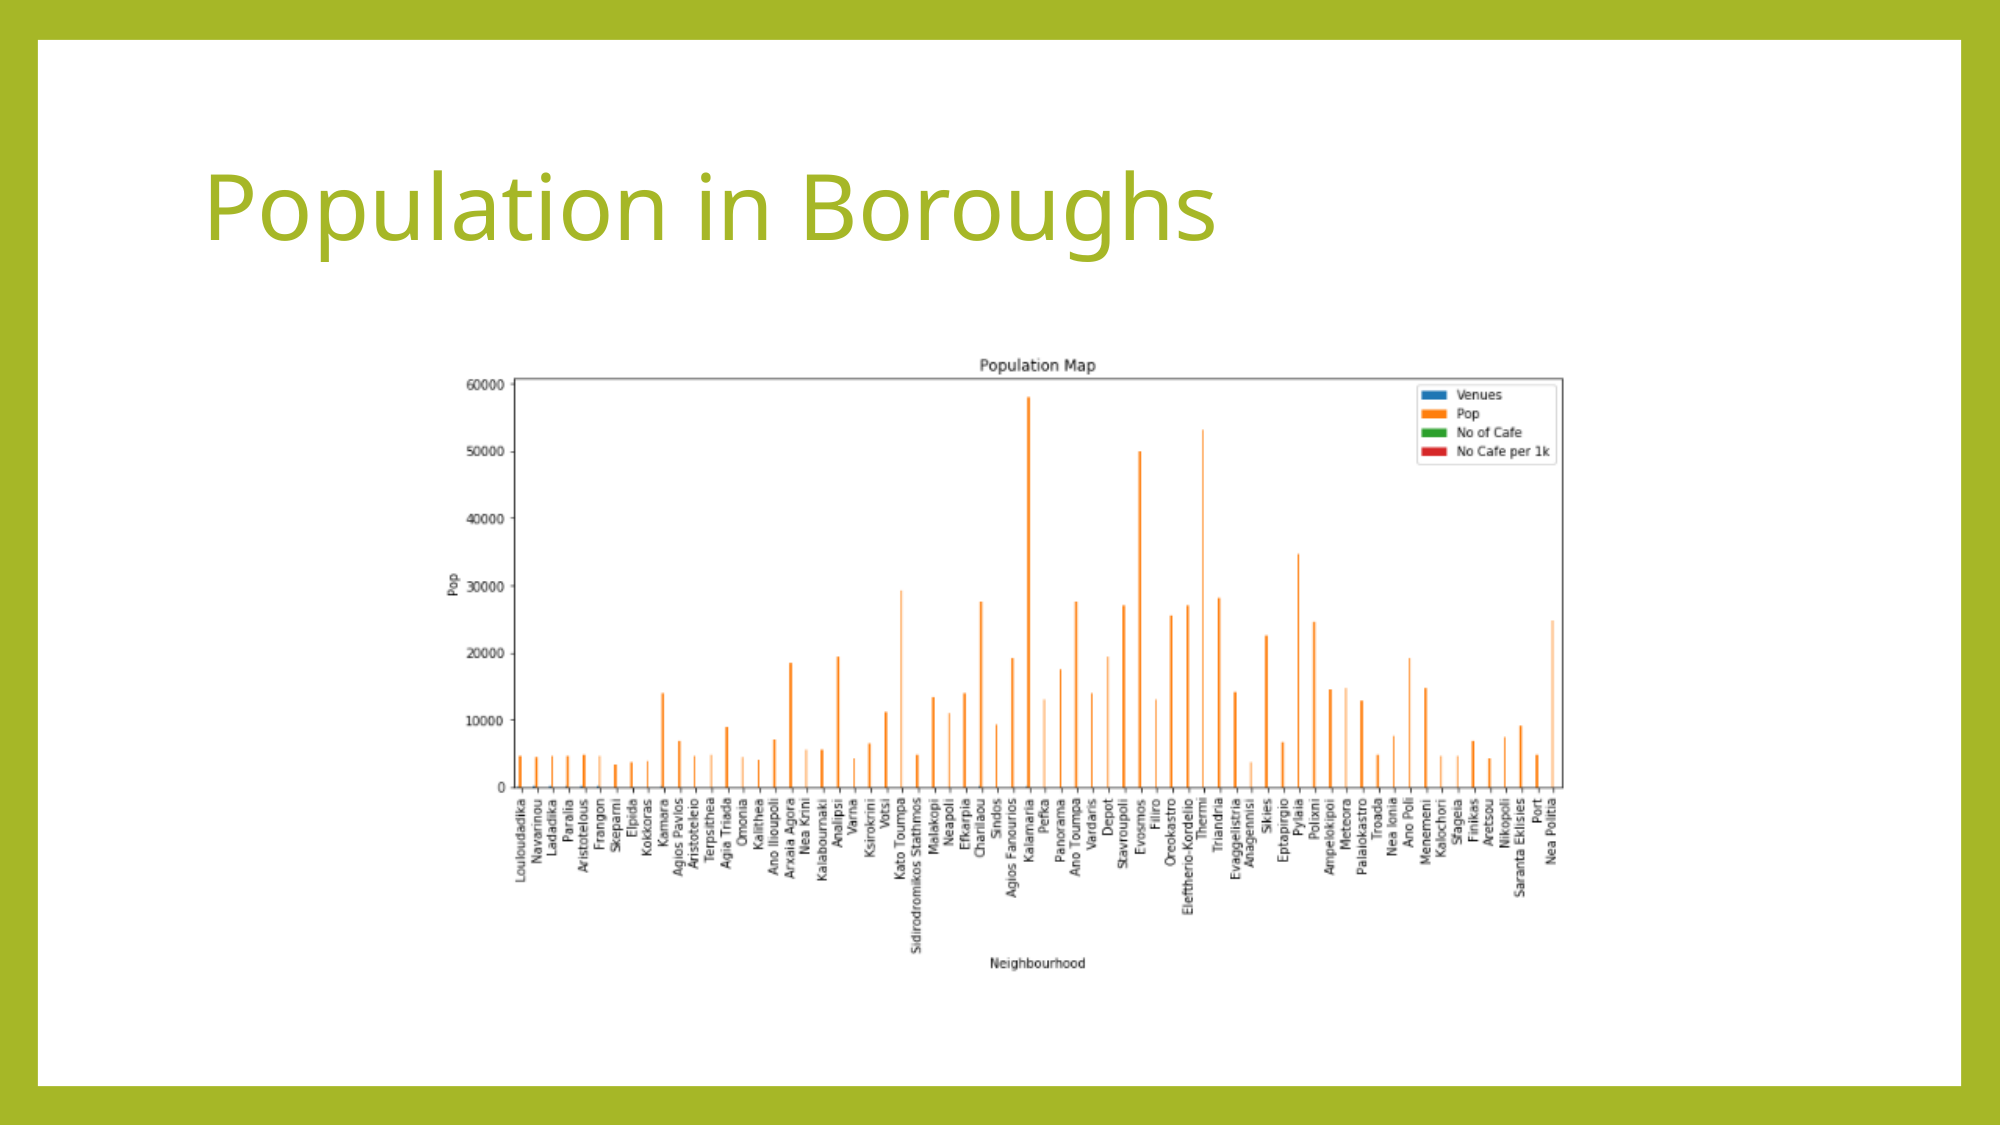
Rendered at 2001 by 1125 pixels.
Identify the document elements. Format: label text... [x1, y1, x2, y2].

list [414, 356, 1581, 981]
title Population in Boroughs [187, 99, 1808, 323]
